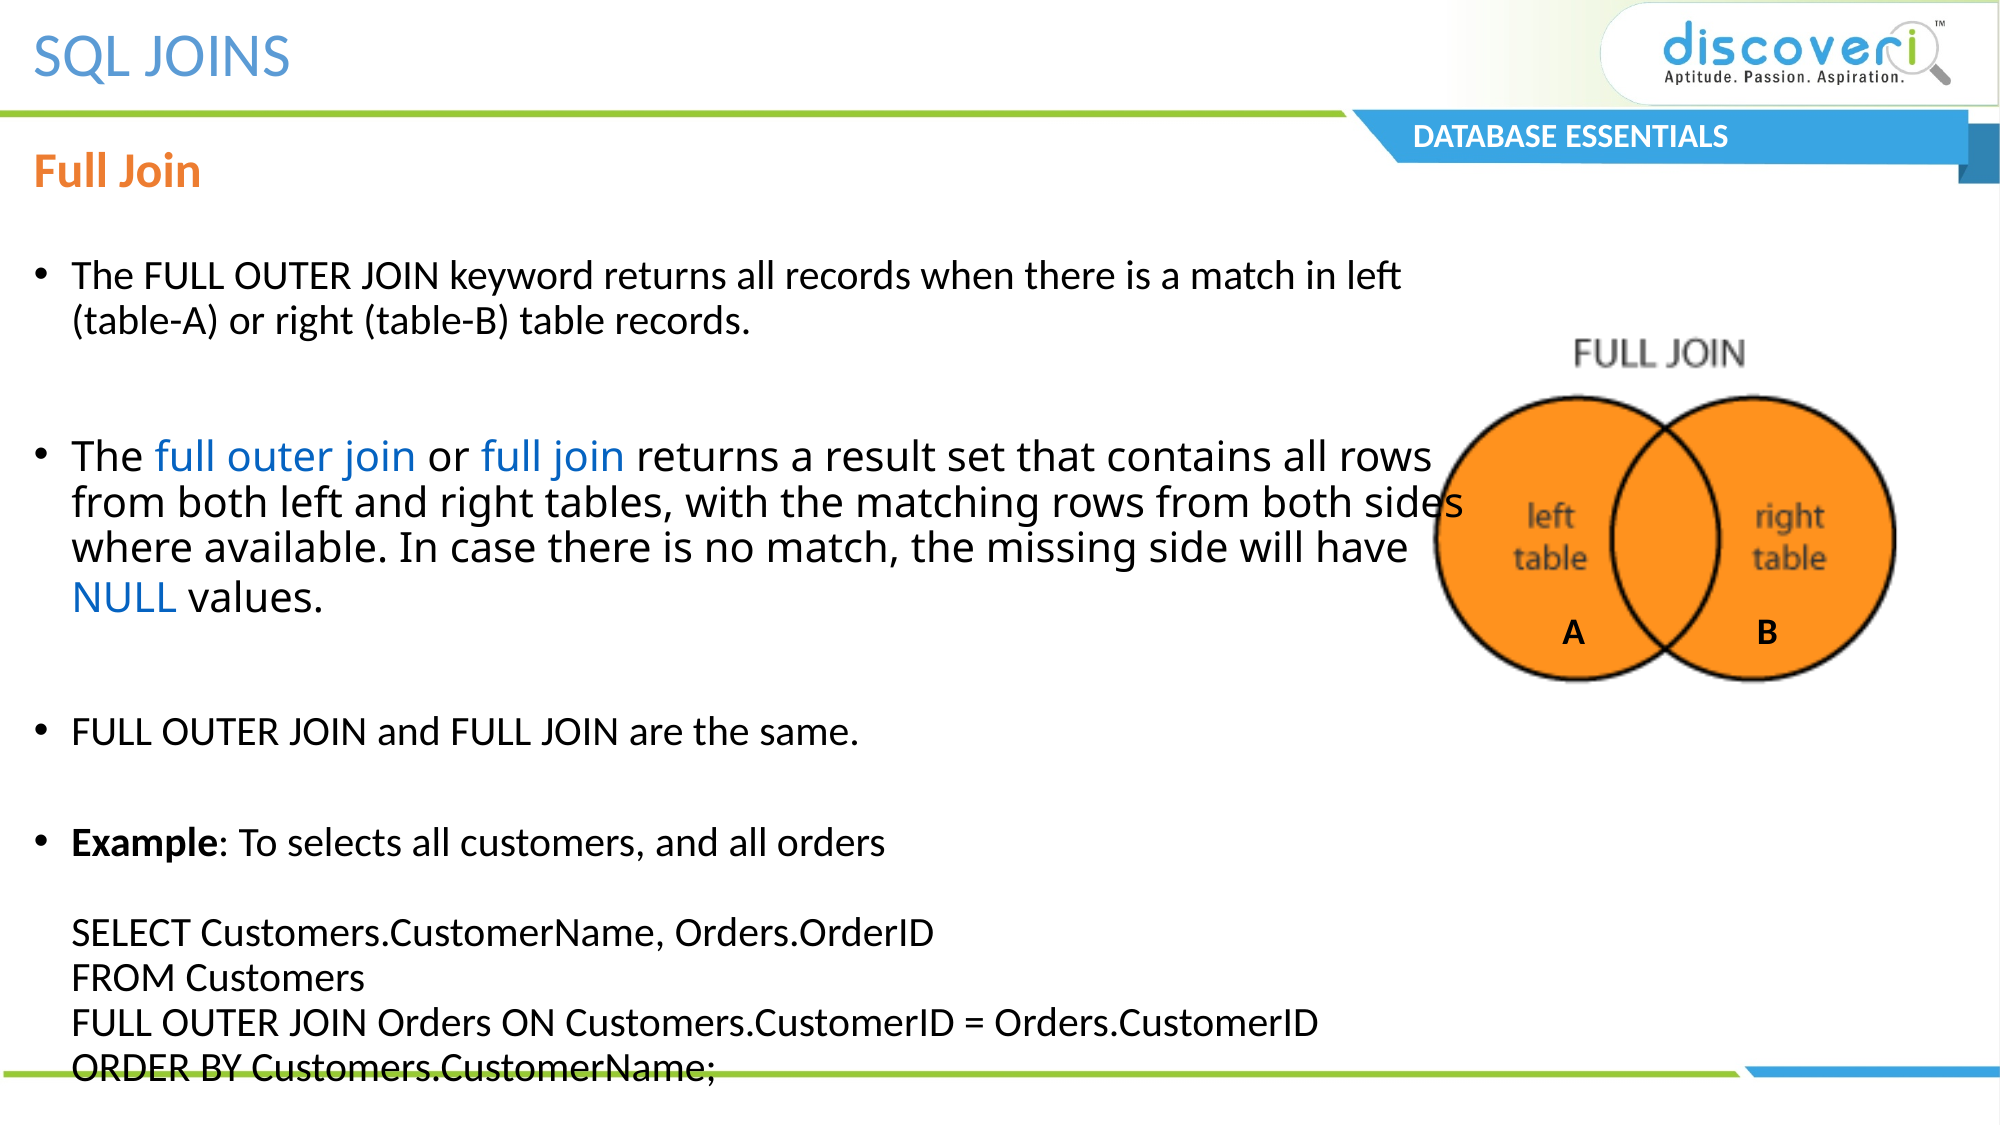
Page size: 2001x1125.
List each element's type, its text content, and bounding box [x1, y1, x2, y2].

picture [0, 0, 2000, 1125]
list Full Join [18, 136, 1338, 204]
title SQL JOINS [18, 18, 1577, 95]
list The FULL OUTER JOIN keyword returns all records when there is a match in left (table-A) or right (table-B) table records. The full outer join or full join returns a result set that contains all rows from both left and right tables, with the matching rows from both sides where available. In case there is no match, the missing side will have NULL values. FULL OUTER JOIN and FULL JOIN are the same. Example: To selects all customers, and all orders SELECT Customers.CustomerName, Orders.OrderID FROM Customers FULL OUTER JOIN Orders ON Customers.CustomerID = Orders.CustomerID ORDER BY Customers.CustomerName; [18, 246, 1494, 1019]
list DATABASE ESSENTIALS [1398, 110, 1966, 163]
